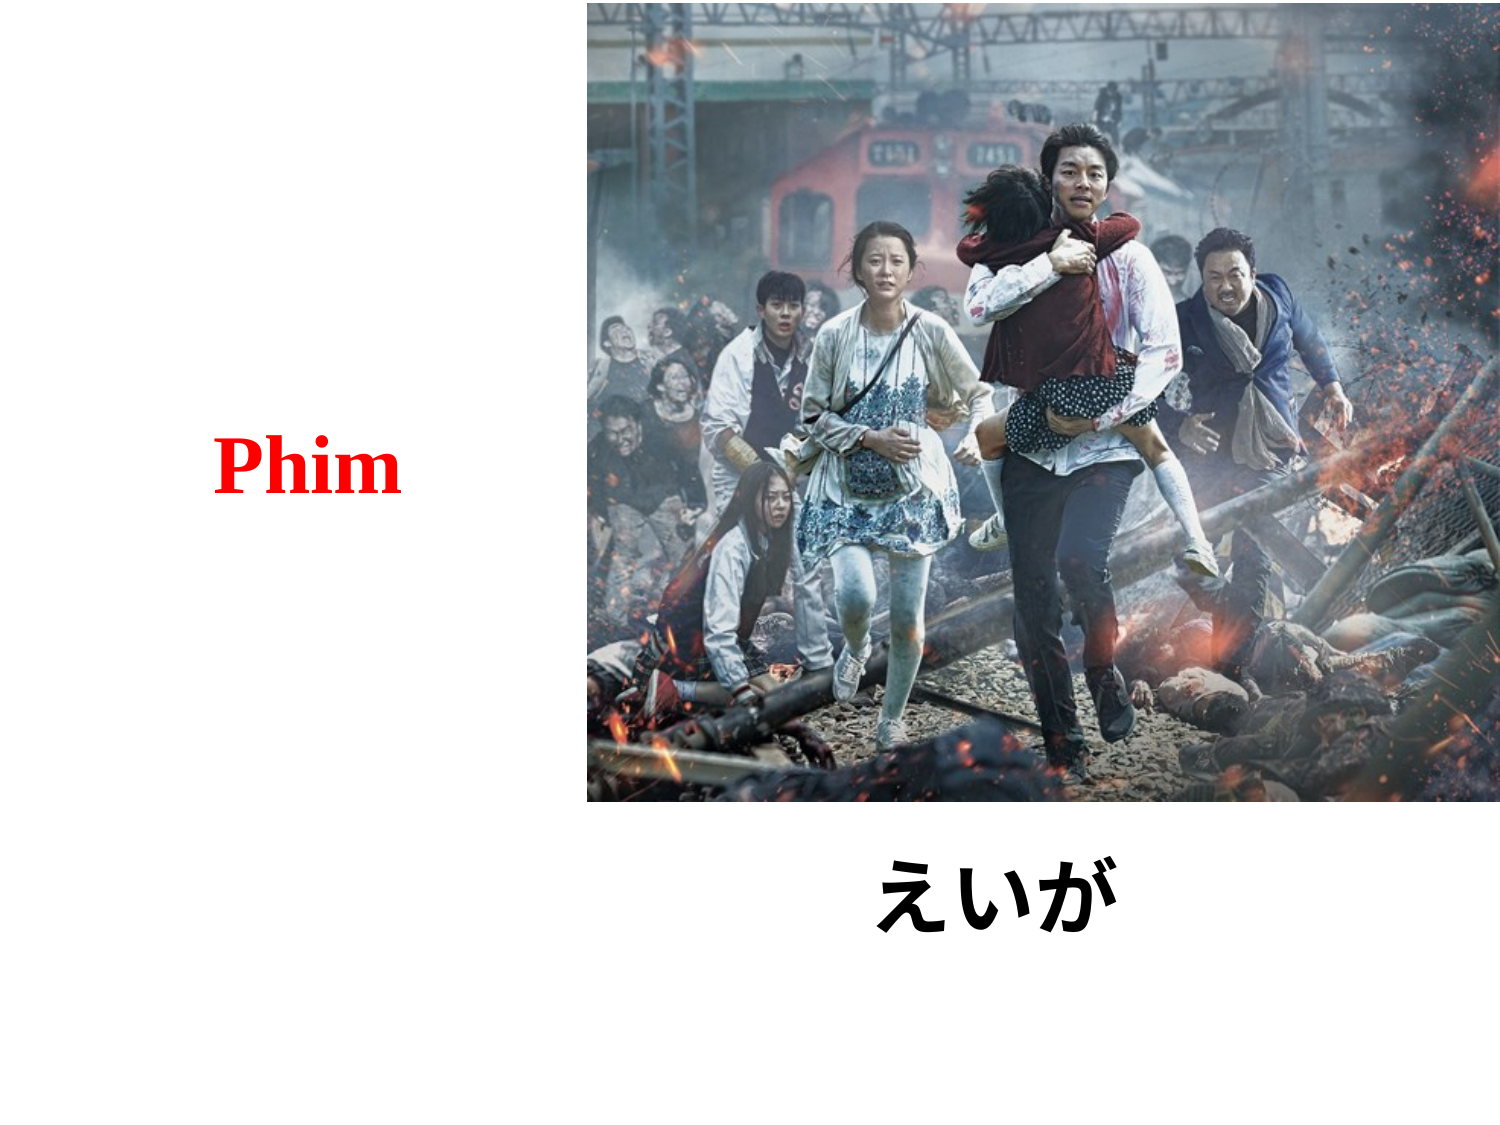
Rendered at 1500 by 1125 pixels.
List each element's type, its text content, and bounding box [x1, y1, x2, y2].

text_box えいが [624, 837, 1363, 953]
picture [587, 3, 1500, 802]
text_box Phim [87, 402, 550, 518]
